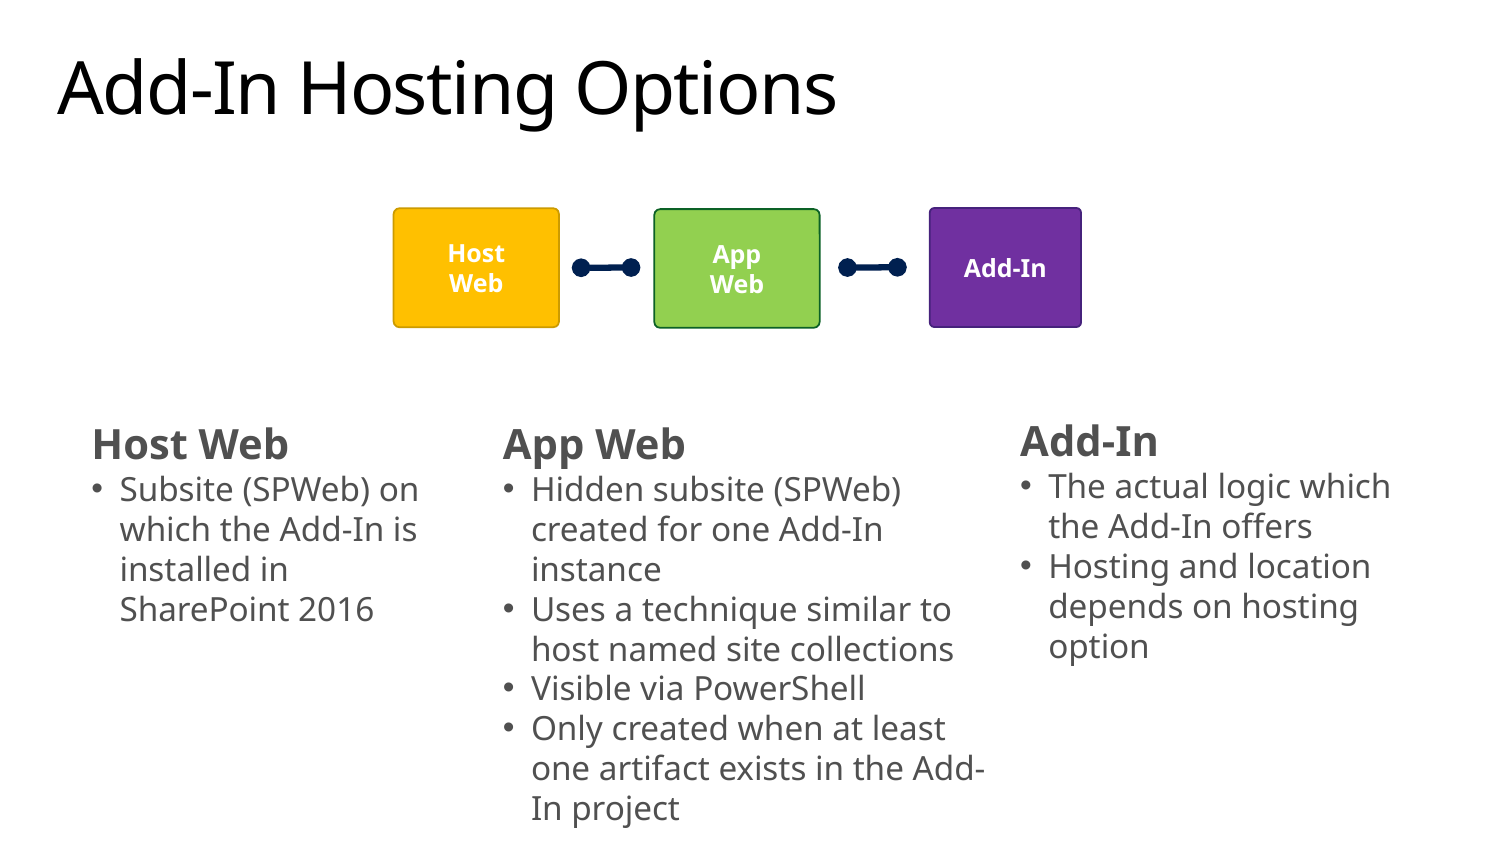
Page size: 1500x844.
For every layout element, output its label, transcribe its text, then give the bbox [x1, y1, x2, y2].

text_box Host Web Subsite (SPWeb) on which the Add-In is installed in SharePoint 2016 [76, 410, 477, 636]
text_box App Web Hidden subsite (SPWeb) created for one Add-In instance Uses a technique similar to host named site collections Visible via PowerShell Only created when at least one artifact exists in the Add-In project [488, 410, 1013, 835]
text_box Add-In [928, 207, 1082, 328]
title Add-In Hosting Options [33, 35, 1468, 147]
text_box Host Web [392, 207, 560, 329]
text_box Add-In The actual logic which the Add-In offers Hosting and location depends on hosting option [1005, 407, 1456, 673]
text_box App Web [653, 208, 821, 329]
